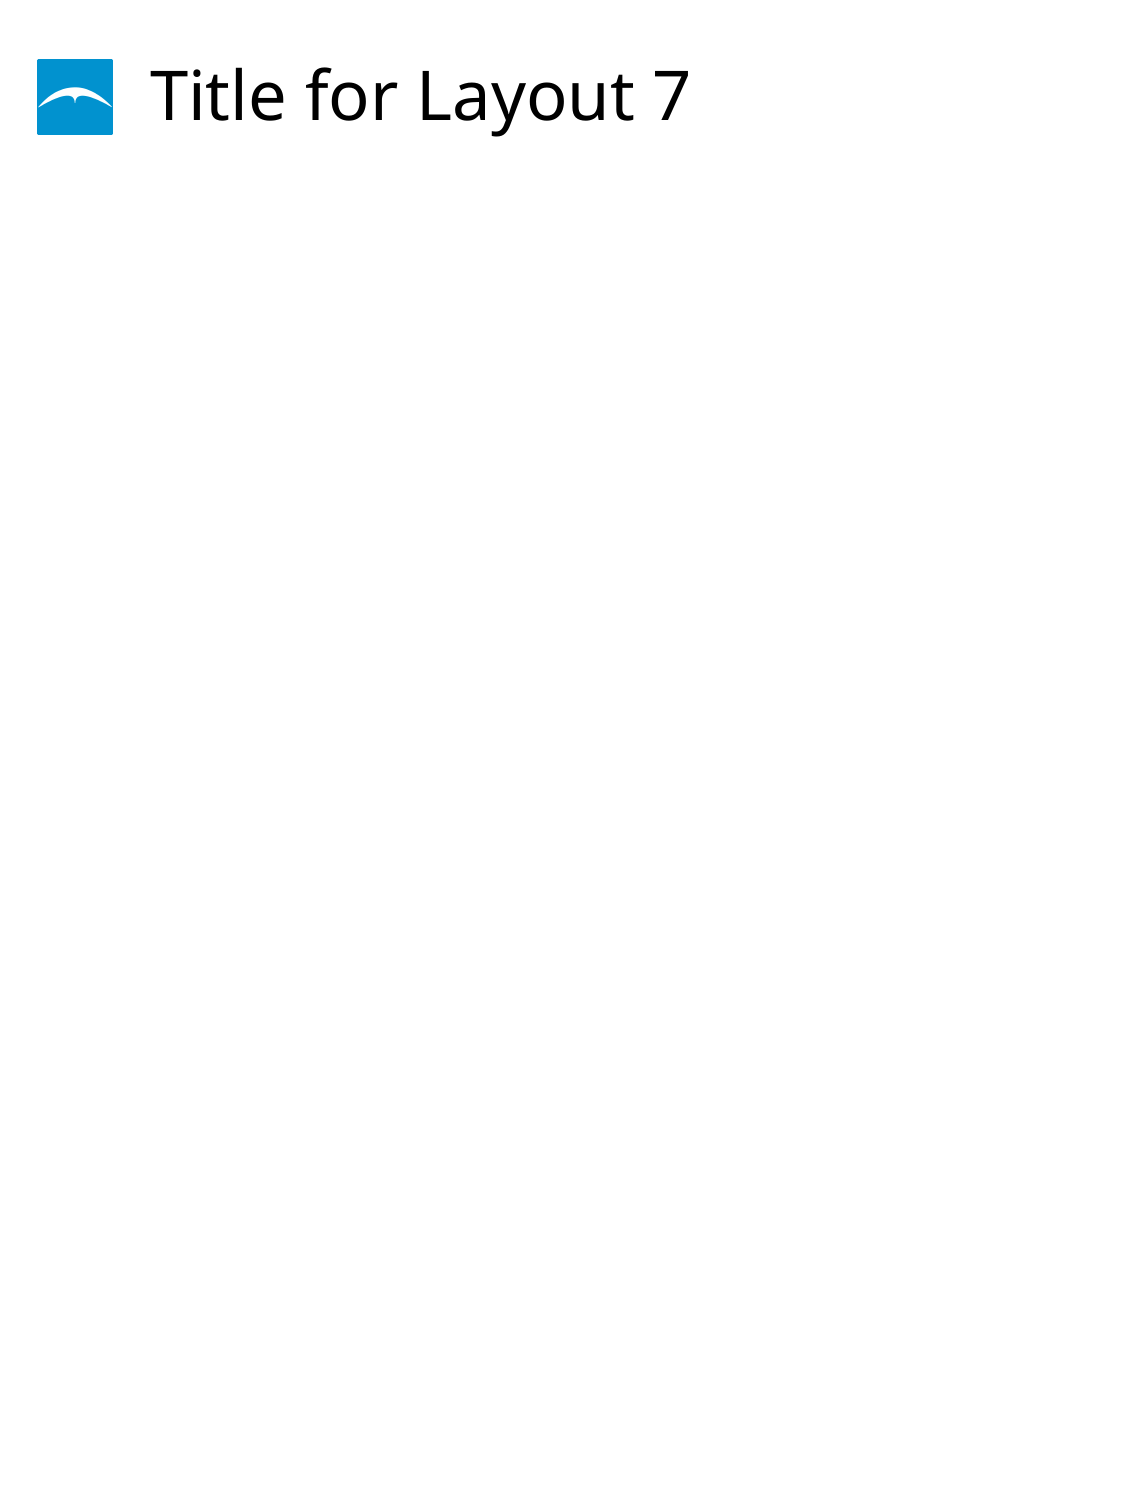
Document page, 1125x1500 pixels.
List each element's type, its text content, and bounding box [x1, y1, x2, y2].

title Title for Layout 7 [150, 61, 1088, 137]
picture [44, 88, 106, 103]
